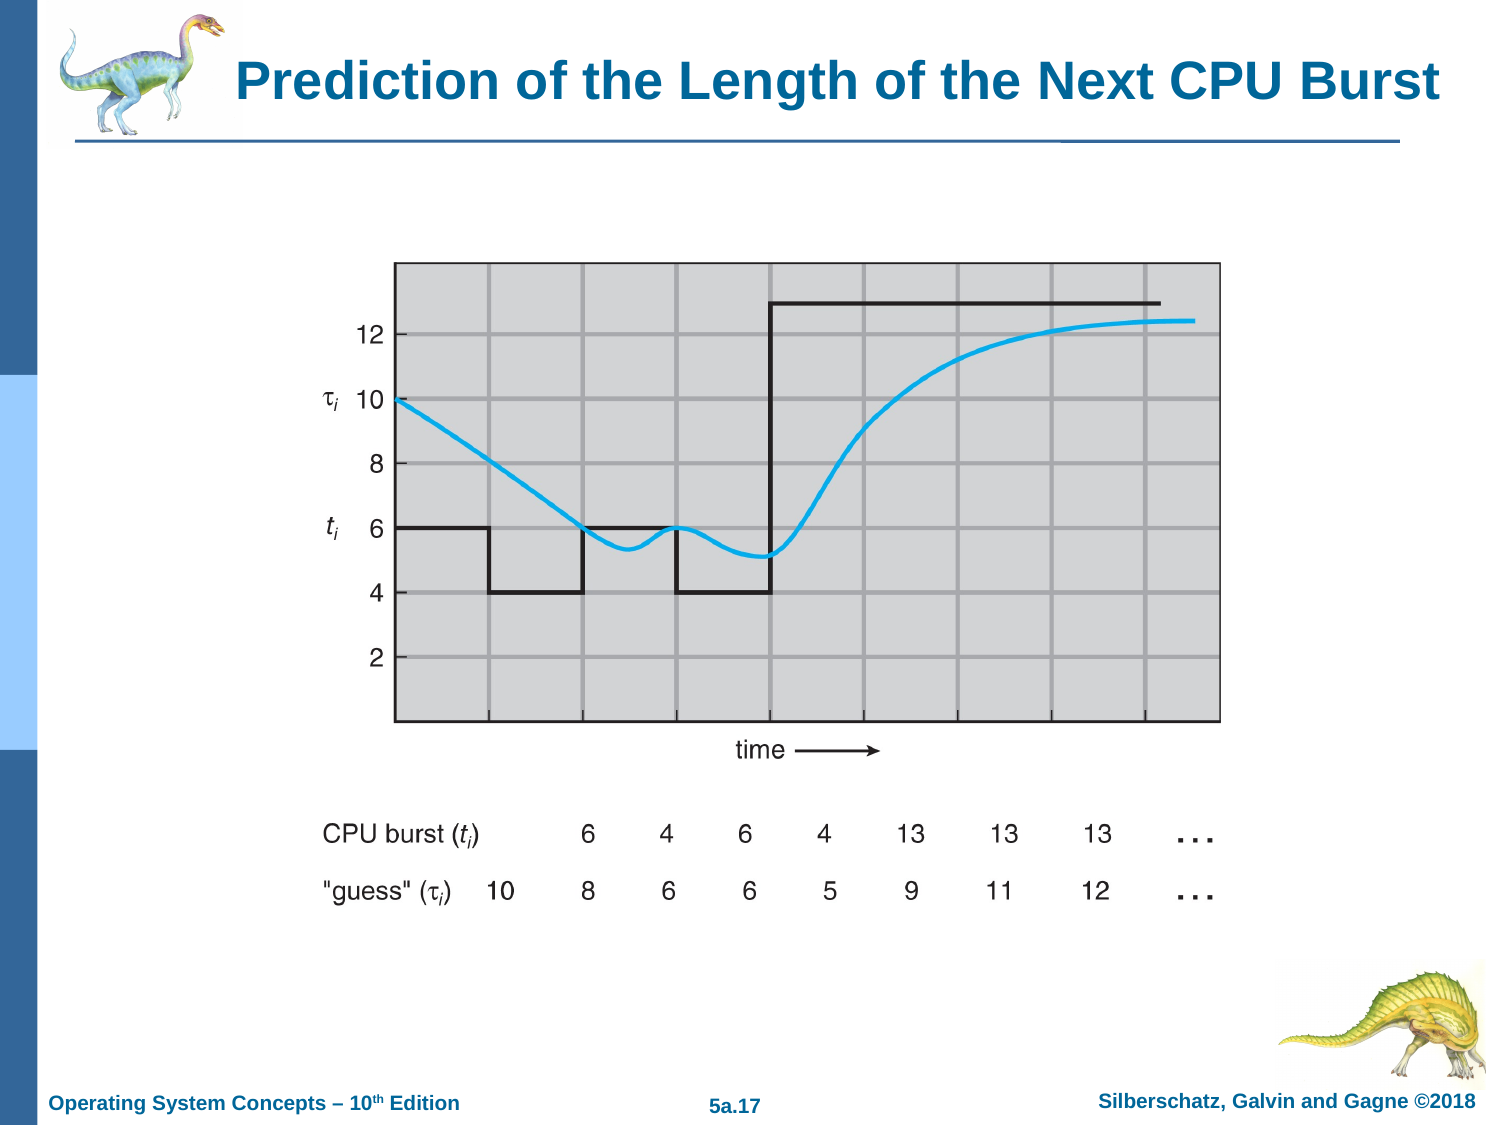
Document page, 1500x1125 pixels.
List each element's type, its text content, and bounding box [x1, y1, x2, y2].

picture [1275, 959, 1486, 1090]
picture [322, 261, 1221, 913]
picture [46, 0, 243, 149]
title Prediction of the Length of the Next CPU Burst [164, 6, 1500, 118]
